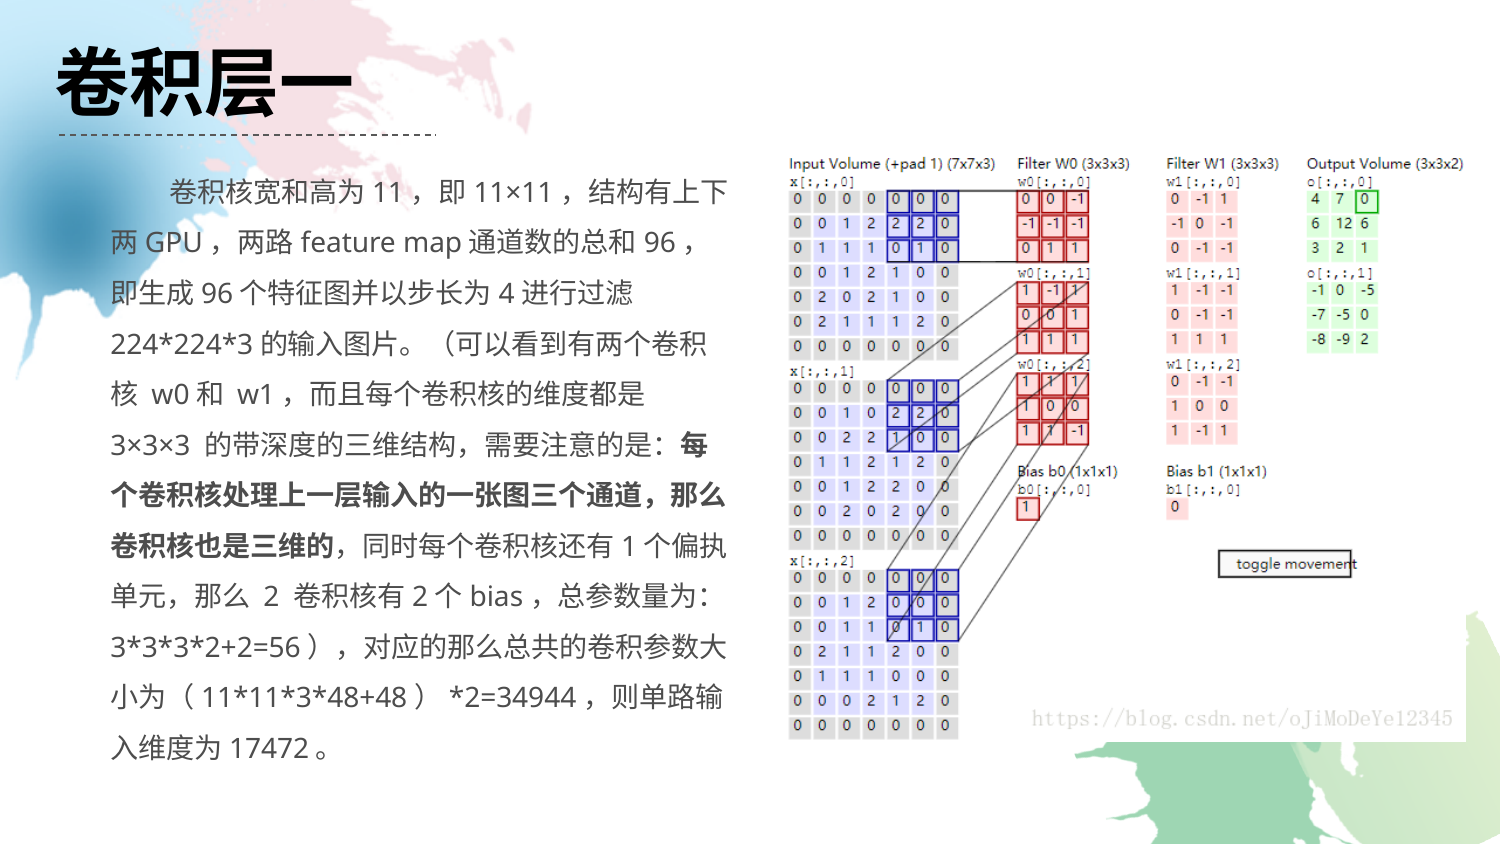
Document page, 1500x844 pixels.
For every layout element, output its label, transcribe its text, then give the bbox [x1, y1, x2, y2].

text_box 卷积核宽和高为11，即11×11，结构有上下两GPU，两路feature map通道数的总和96，即生成96个特征图并以步长为4进行过滤224*224*3的输入图片。（可以看到有两个卷积核 w0和 w1，而且每个卷积核的维度都是 3×3×3 的带深度的三维结构，需要注意的是：每个卷积核处理上一层输入的一张图三个通道，那么卷积核也是三维的，同时每个卷积核还有1个偏执单元，那么 2 卷积核有2个bias，总参数量为：3*3*3*2+2=56），对应的那么总共的卷积参数大小为（11*11*3*48+48）*2=34944，则单路输入维度为17472。 [95, 150, 750, 772]
picture [0, 0, 693, 427]
text_box 卷积层一 [39, 27, 370, 133]
picture [785, 149, 1500, 844]
